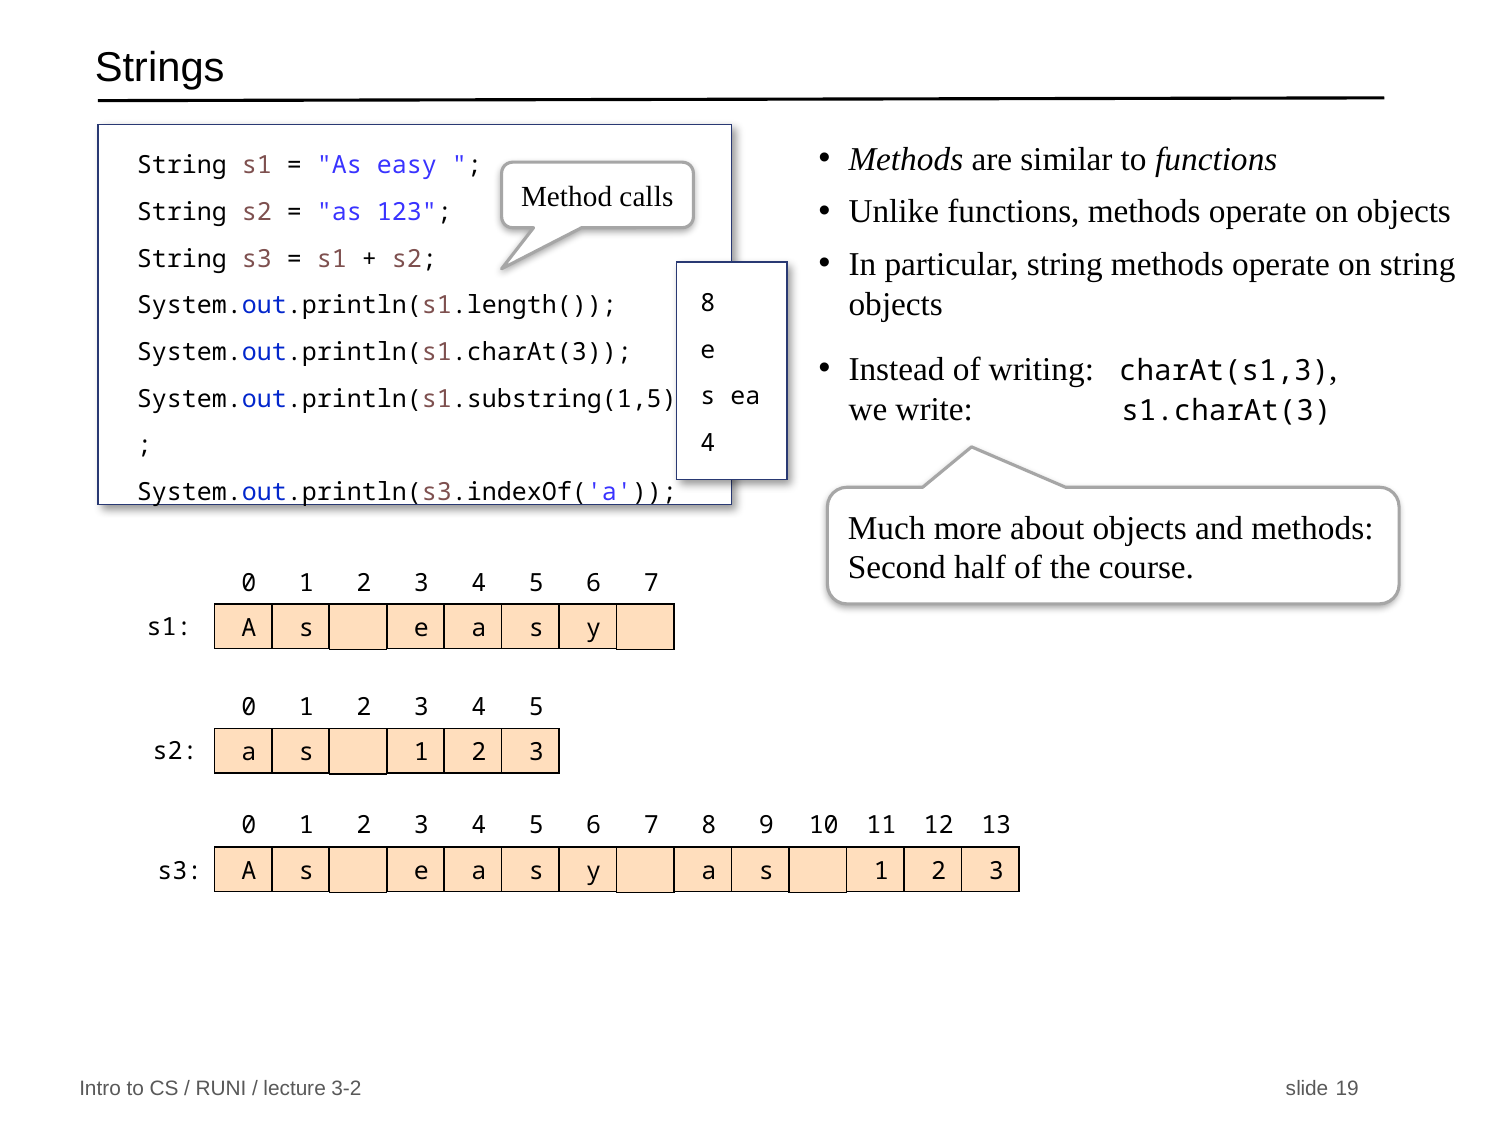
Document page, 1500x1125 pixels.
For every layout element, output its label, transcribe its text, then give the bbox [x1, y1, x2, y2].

text_box s [501, 604, 559, 649]
text_box 2 [329, 558, 386, 604]
text_box [616, 604, 674, 650]
text_box [329, 604, 387, 650]
text_box 4 [444, 558, 501, 604]
text_box y [559, 604, 616, 649]
text_box e [386, 604, 444, 649]
text_box 3 [386, 558, 444, 604]
text_box 1 [271, 558, 329, 604]
text_box A [214, 604, 271, 649]
text_box Much more about objects and methods: Second half of the course. [826, 446, 1400, 605]
text_box 7 [616, 558, 674, 604]
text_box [144, 801, 1020, 893]
text_box 6 [559, 558, 616, 604]
list Methods are similar to functions Unlike functions, methods operate on objects In particular, string methods operate on string objects Instead of writing: charAt(s1,3), we write: s1.charAt(3) [803, 129, 1478, 537]
text_box s [271, 604, 329, 649]
text_box a [444, 604, 501, 649]
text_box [140, 682, 560, 775]
text_box 0 [214, 558, 271, 604]
title Strings [79, 33, 1371, 109]
text_box 8 e s ea 4 [676, 262, 787, 480]
text_box 5 [501, 558, 559, 604]
text_box Method calls [500, 161, 695, 270]
text_box String s1 = "As easy "; String s2 = "as 123"; String s3 = s1 + s2; System.out.println(s1.length()); System.out.println(s1.charAt(3)); System.out.println(s1.substring(1,5)); System.out.println(s3.indexOf('a')); [97, 124, 732, 505]
text_box s1: [134, 603, 192, 649]
